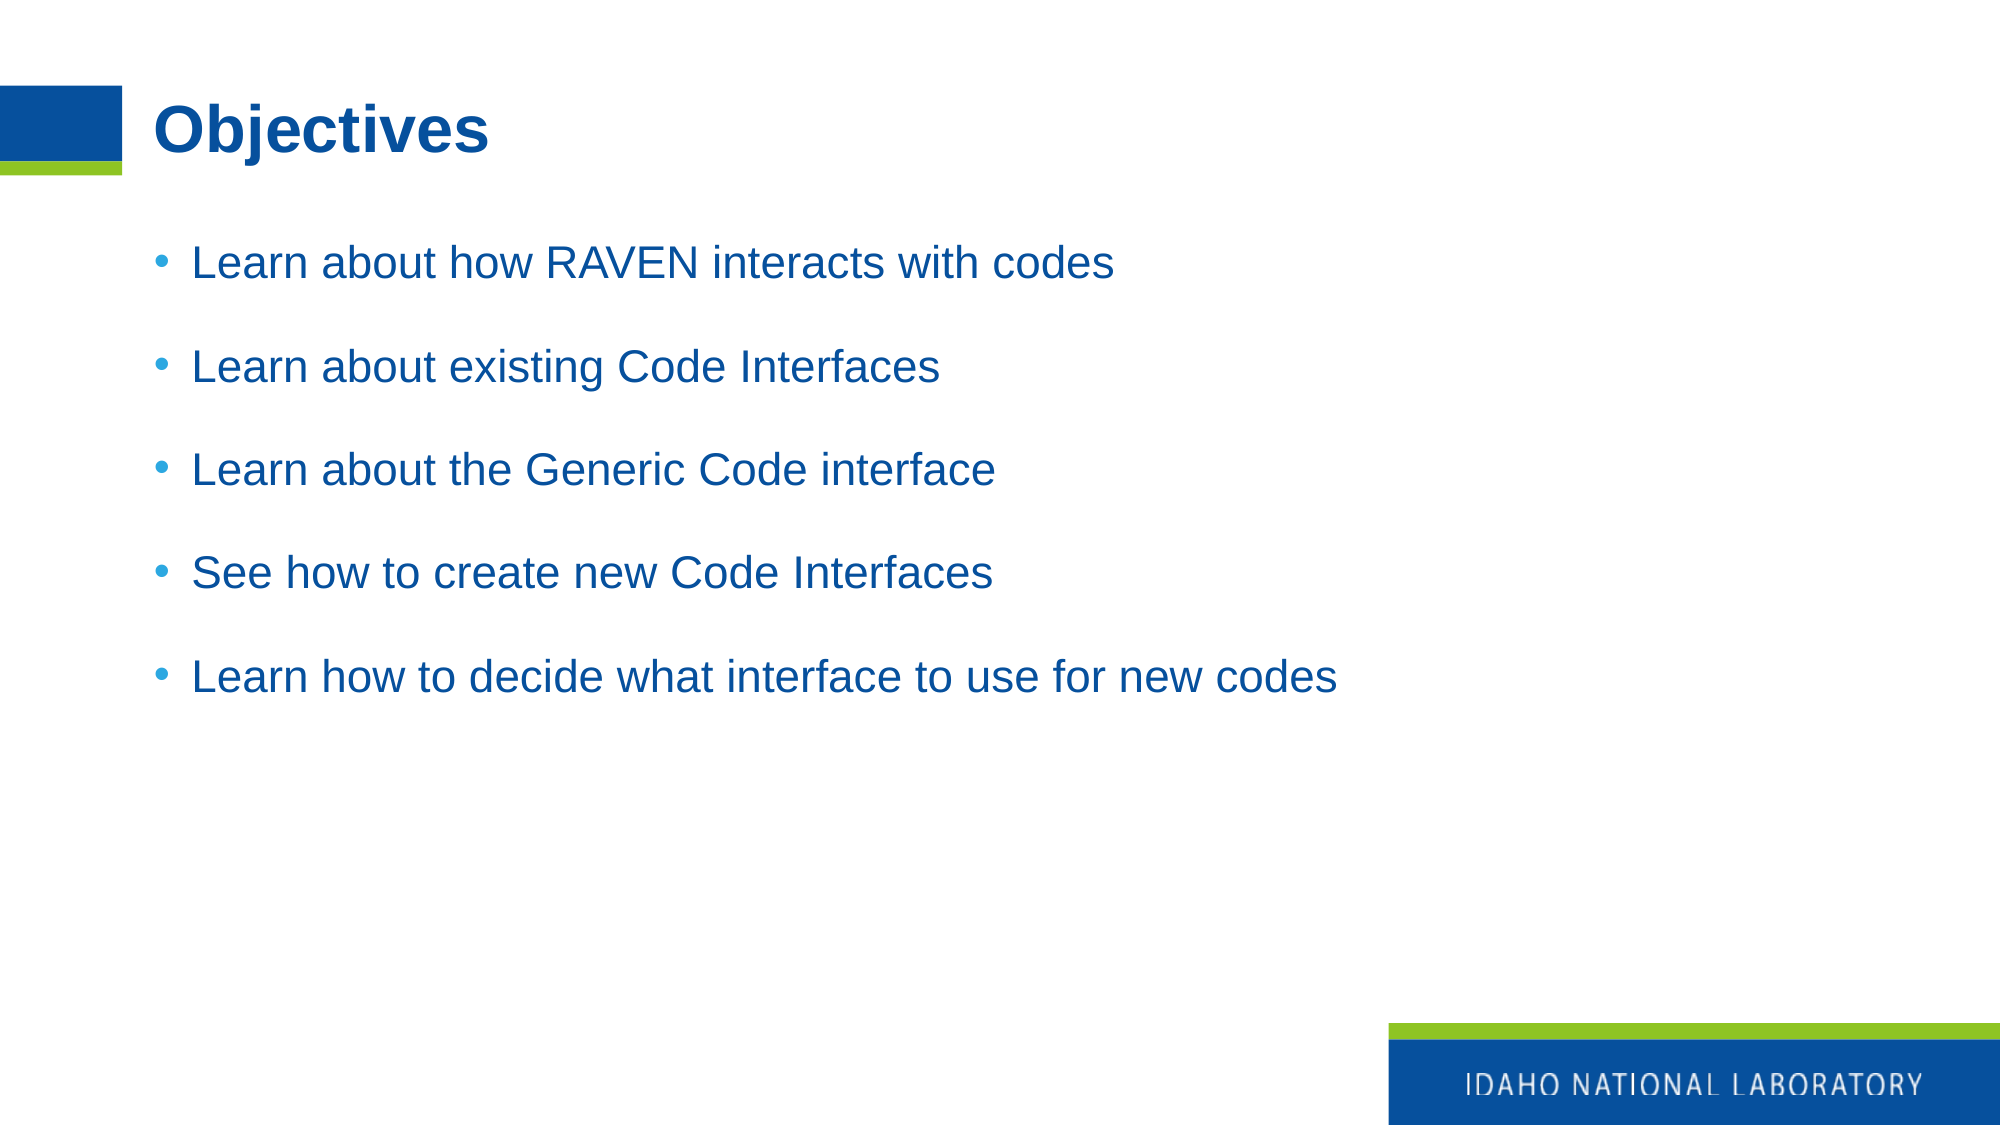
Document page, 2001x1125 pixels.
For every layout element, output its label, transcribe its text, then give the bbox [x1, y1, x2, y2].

title Objectives [153, 94, 1505, 157]
list Learn about how RAVEN interacts with codes Learn about existing Code Interfaces Learn about the Generic Code interface See how to create new Code Interfaces Learn how to decide what interface to use for new codes [153, 205, 1863, 920]
